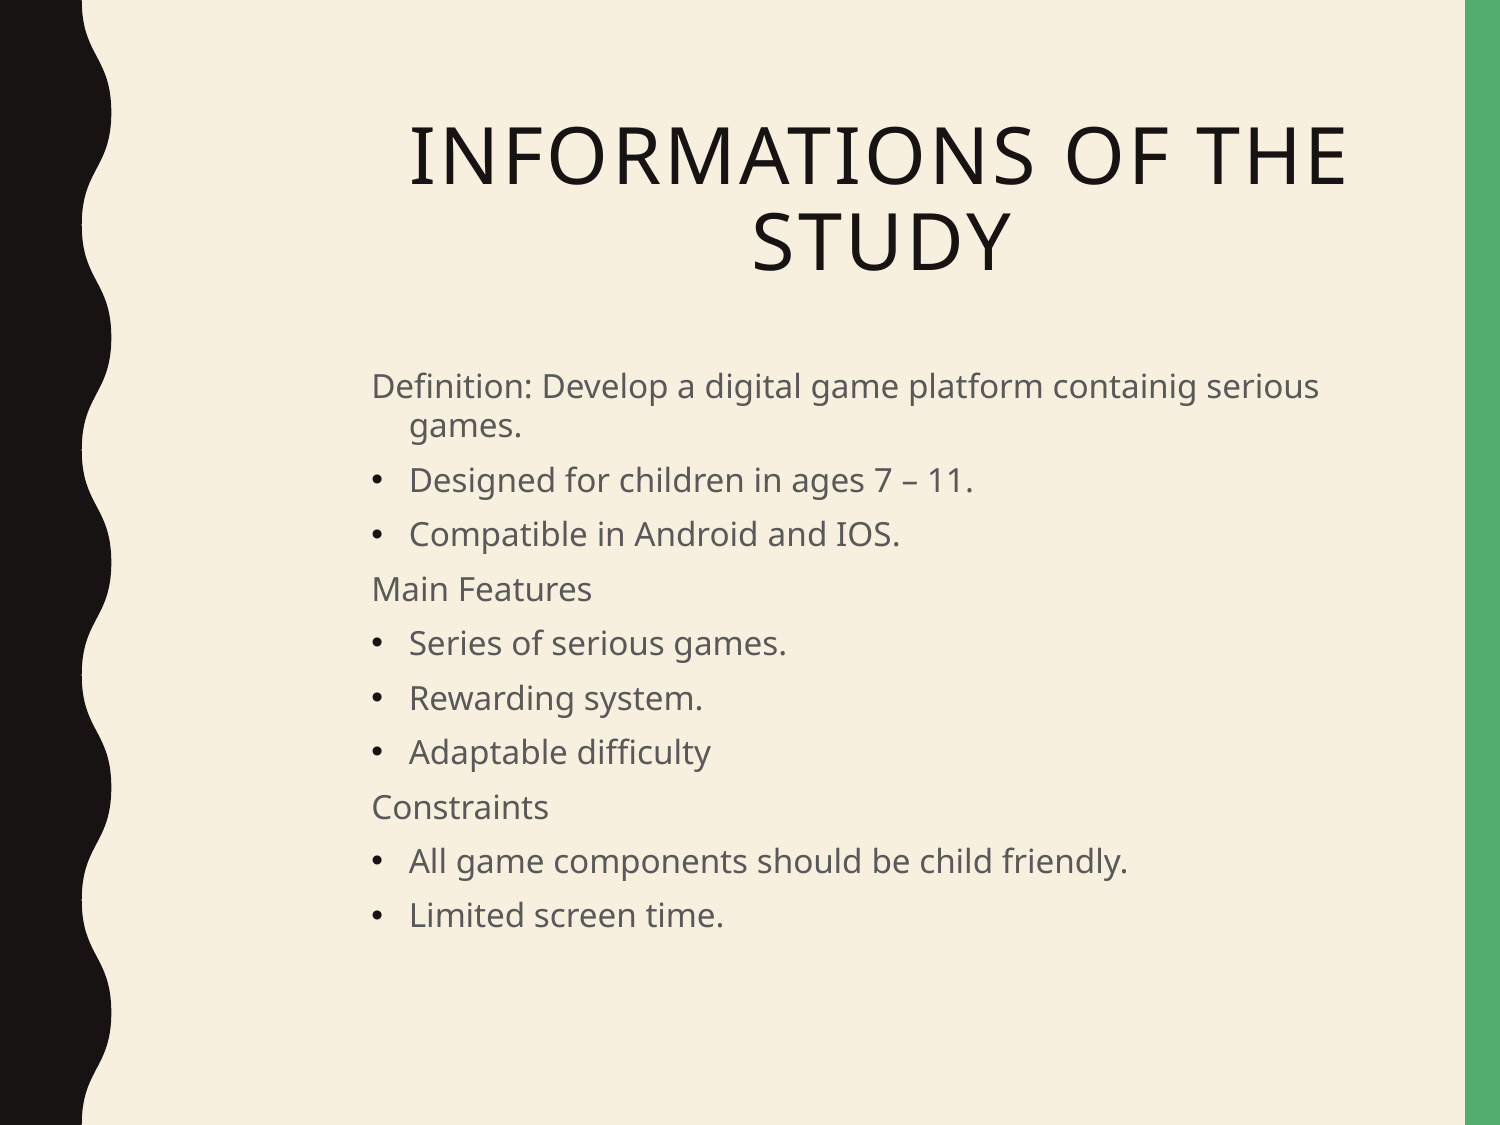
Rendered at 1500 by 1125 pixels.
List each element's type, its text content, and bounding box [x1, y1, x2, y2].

title InformatIons of the Study [356, 62, 1407, 295]
list Definition: Develop a digital game platform containig serious games. Designed for children in ages 7 – 11. Compatible in Android and IOS. Main Features Series of serious games. Rewarding system. Adaptable difficulty Constraints All game components should be child friendly. Limited screen time. [356, 357, 1407, 965]
